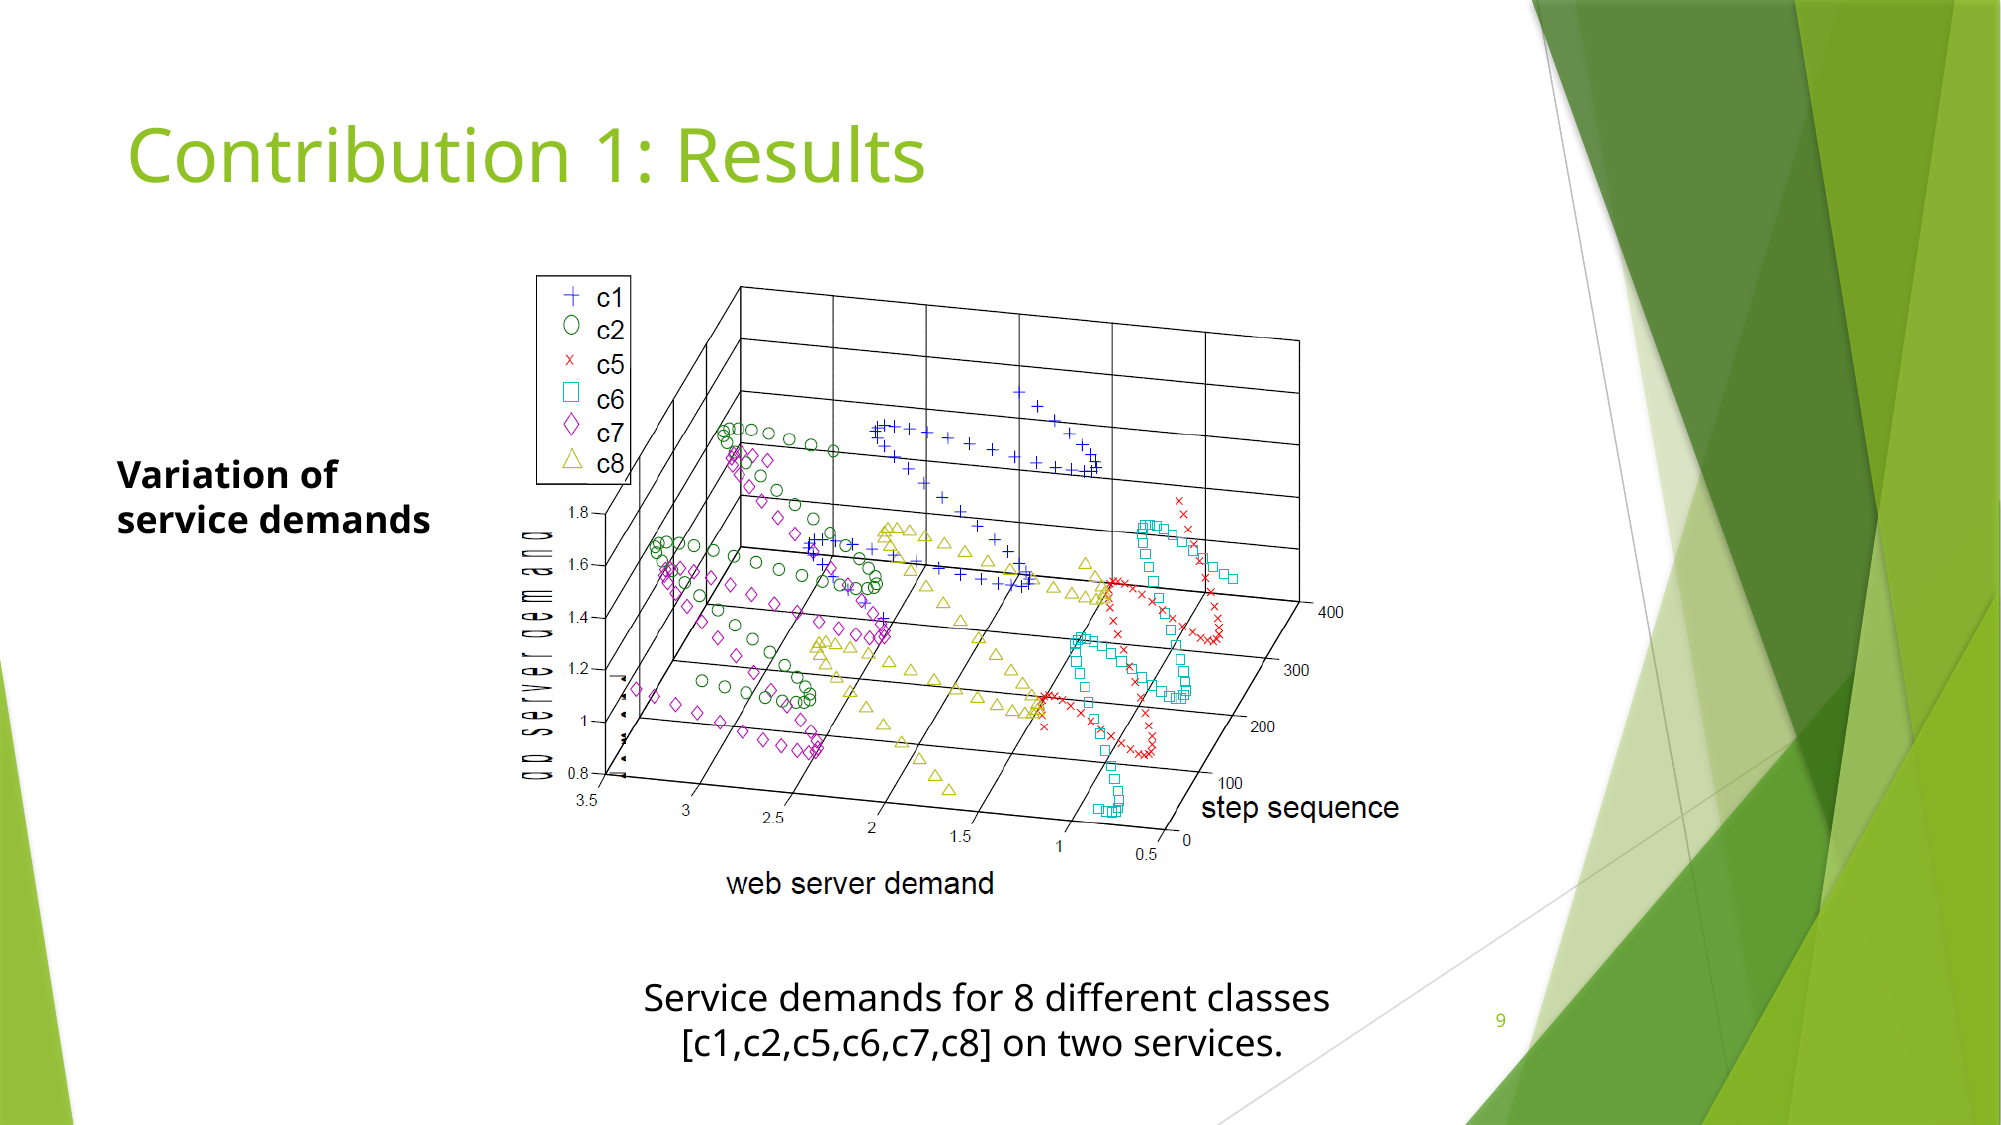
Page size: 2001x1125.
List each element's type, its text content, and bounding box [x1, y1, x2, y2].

slide_number 9 [1411, 991, 1522, 1051]
title Contribution 1: Results [111, 99, 1522, 317]
text_box Service demands for 8 different classes [c1,c2,c5,c6,c7,c8] on two services. [564, 966, 1411, 1072]
text_box Variation of service demands [102, 443, 453, 549]
picture [483, 241, 1437, 920]
